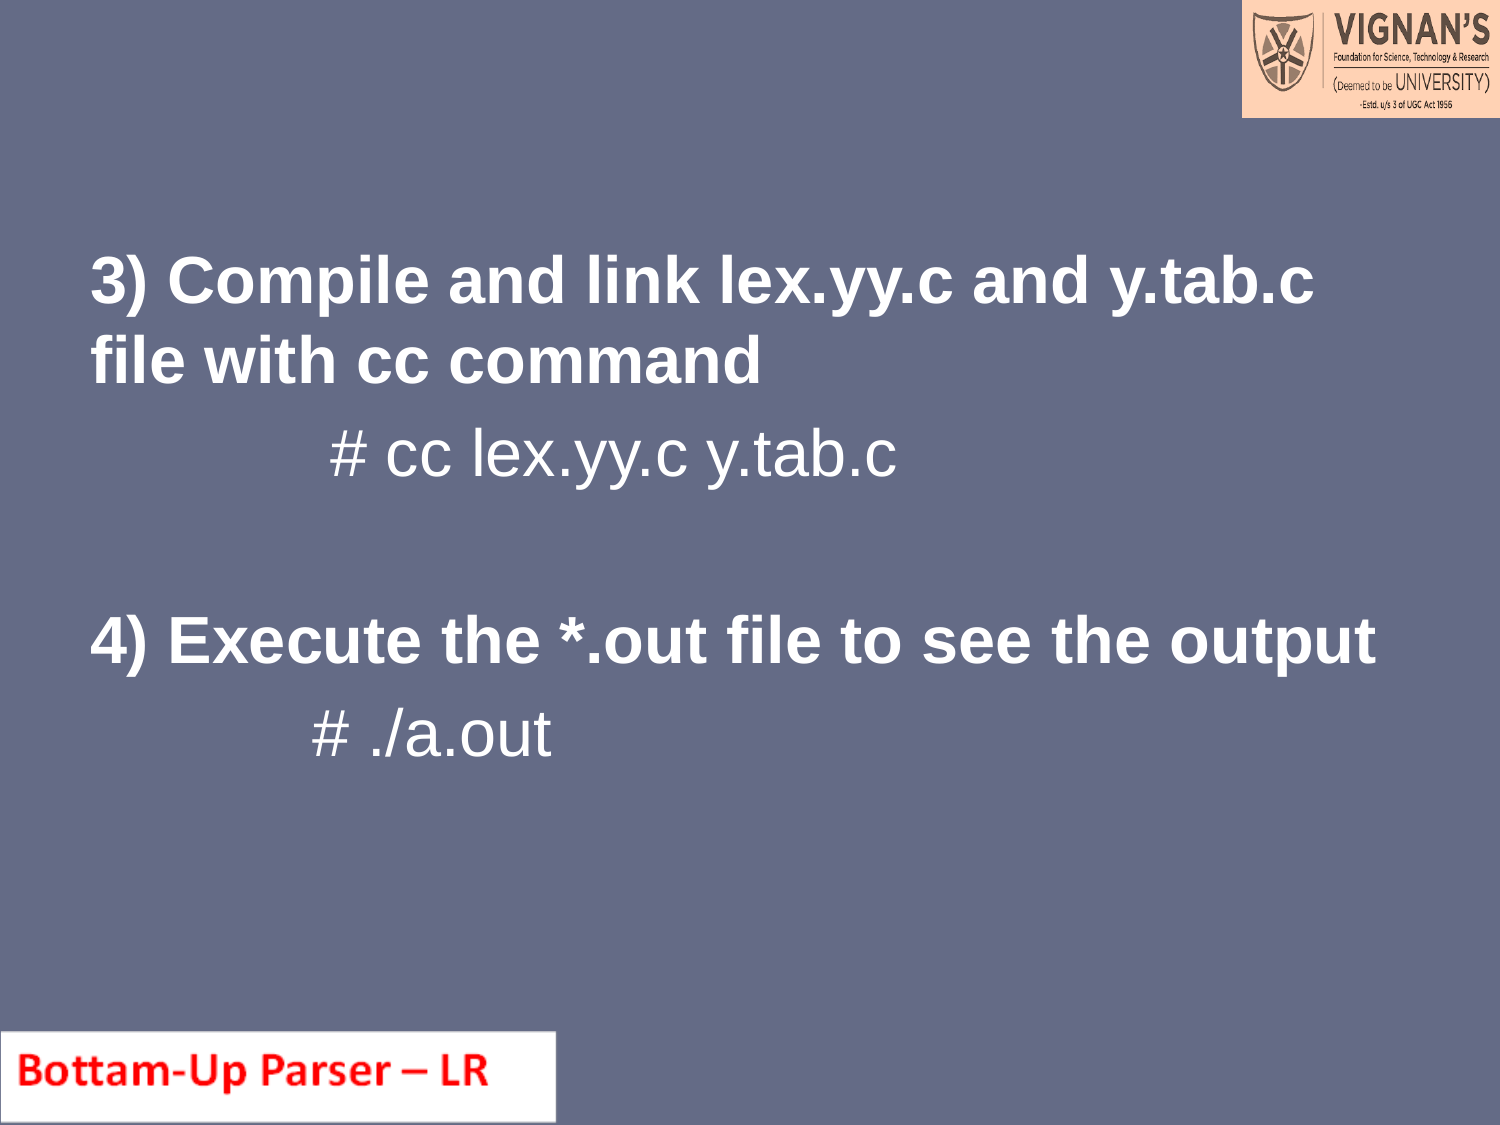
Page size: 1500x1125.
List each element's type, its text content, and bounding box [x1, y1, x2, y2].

list 3) Compile and link lex.yy.c and y.tab.c file with cc command # cc lex.yy.c y.tab.c 4) Execute the *.out file to see the output # ./a.out [75, 42, 1425, 1005]
picture [0, 1031, 558, 1125]
